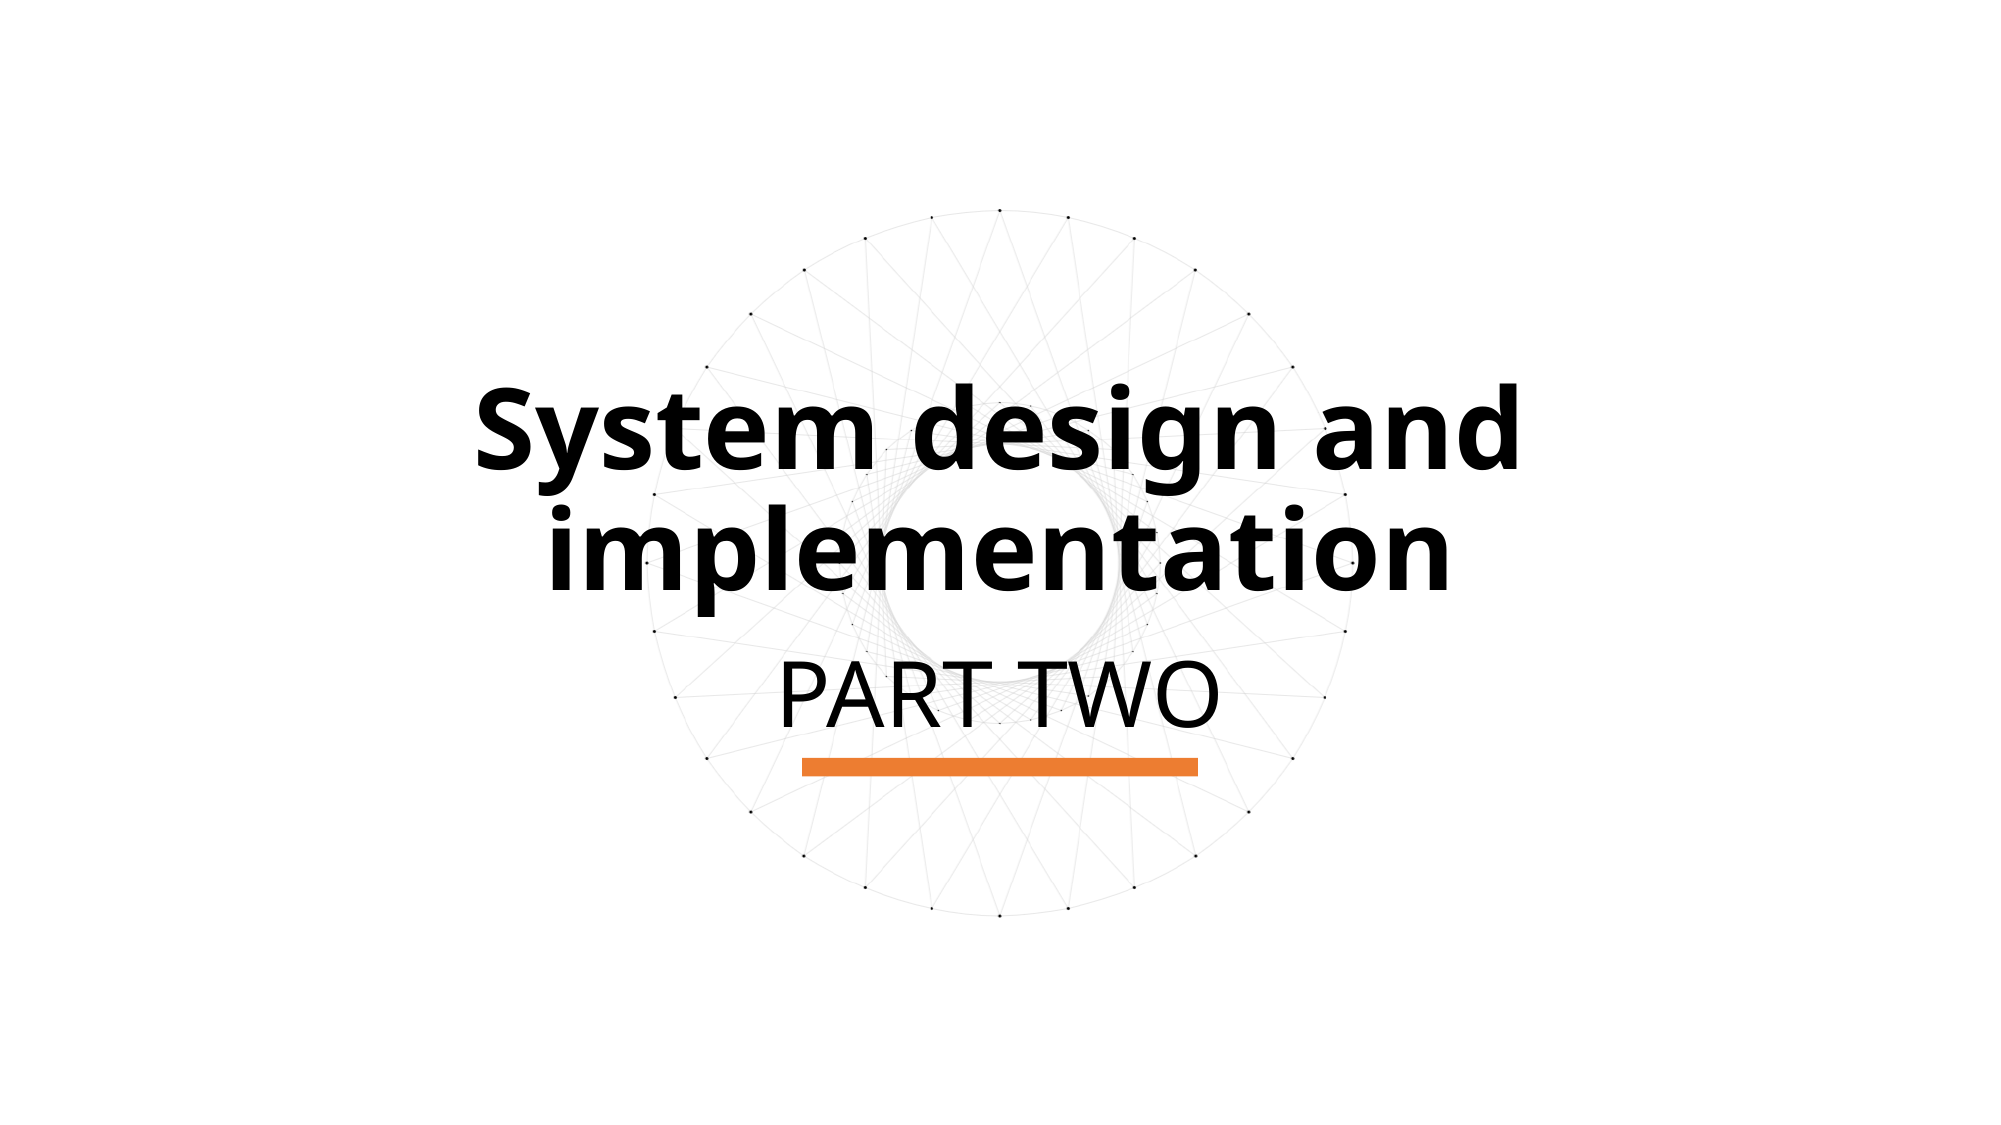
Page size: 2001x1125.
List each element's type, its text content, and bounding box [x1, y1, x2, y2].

list PART TWO [381, 639, 1619, 757]
picture [637, 583, 1374, 639]
list System design and implementation [381, 404, 1619, 583]
picture [672, 193, 1339, 404]
picture [692, 757, 1319, 932]
text_box [801, 757, 1199, 777]
